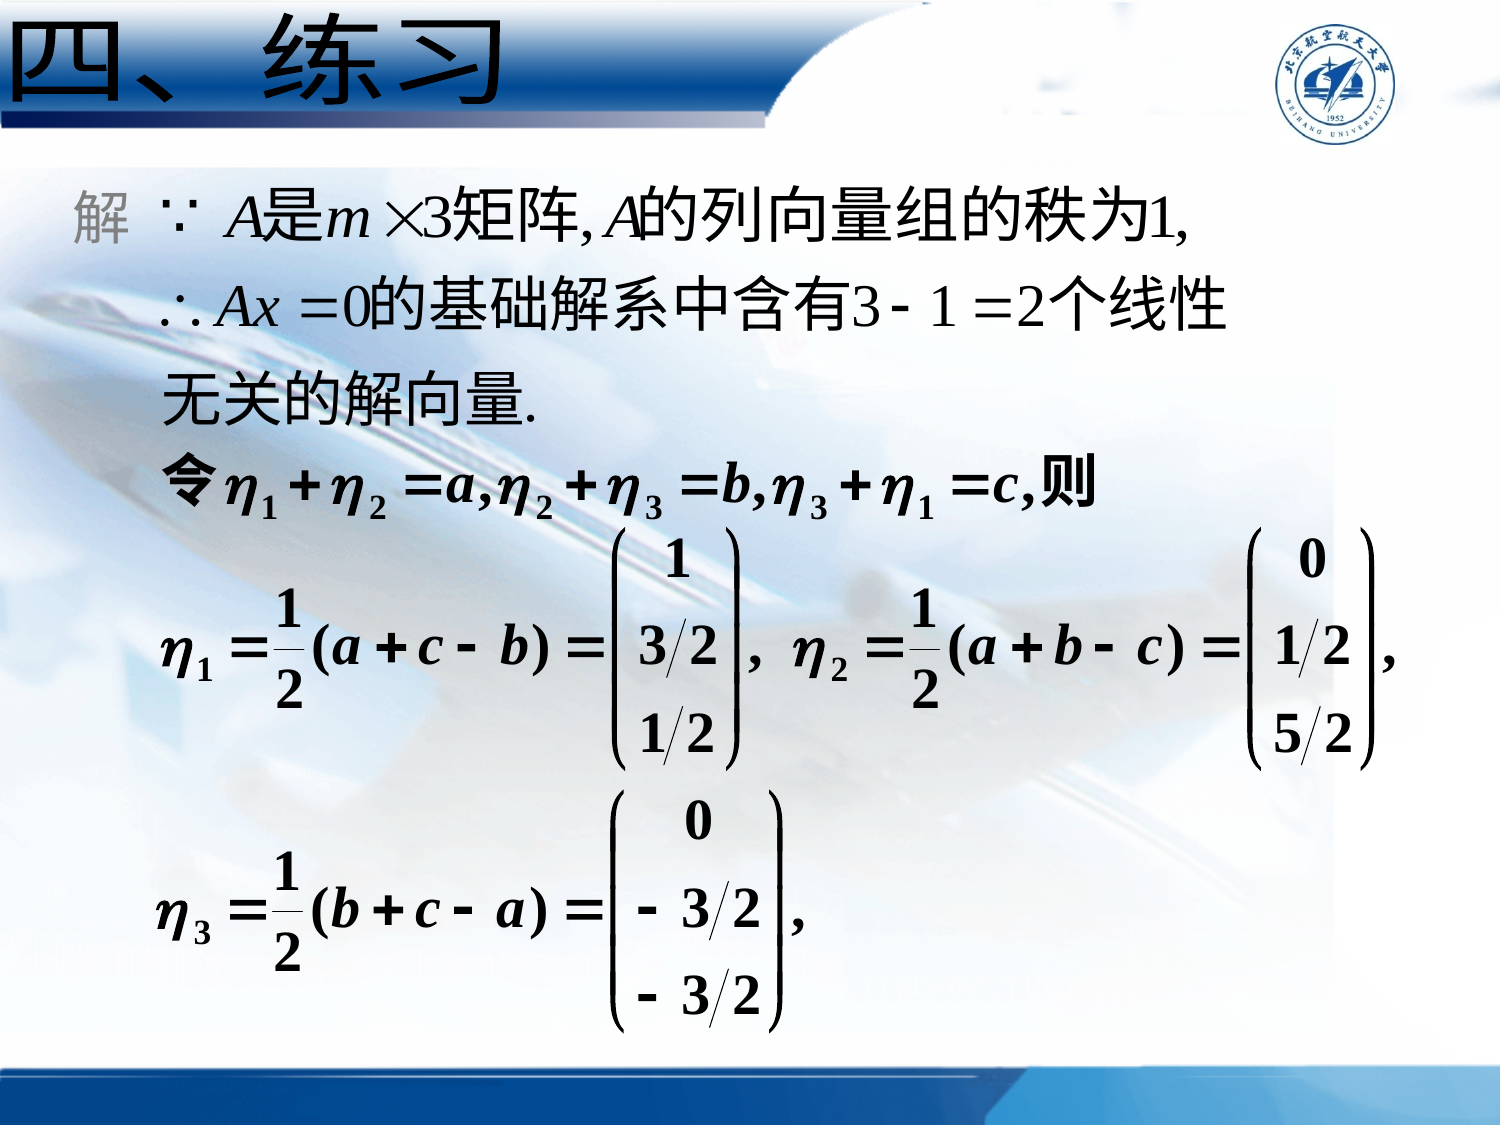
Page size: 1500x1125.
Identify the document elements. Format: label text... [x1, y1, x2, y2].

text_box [154, 265, 1237, 438]
text_box 解 [57, 173, 146, 259]
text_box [154, 787, 809, 1036]
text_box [159, 175, 1201, 258]
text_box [791, 524, 1401, 774]
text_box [159, 524, 766, 774]
picture [0, 0, 1500, 1125]
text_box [159, 449, 1102, 526]
